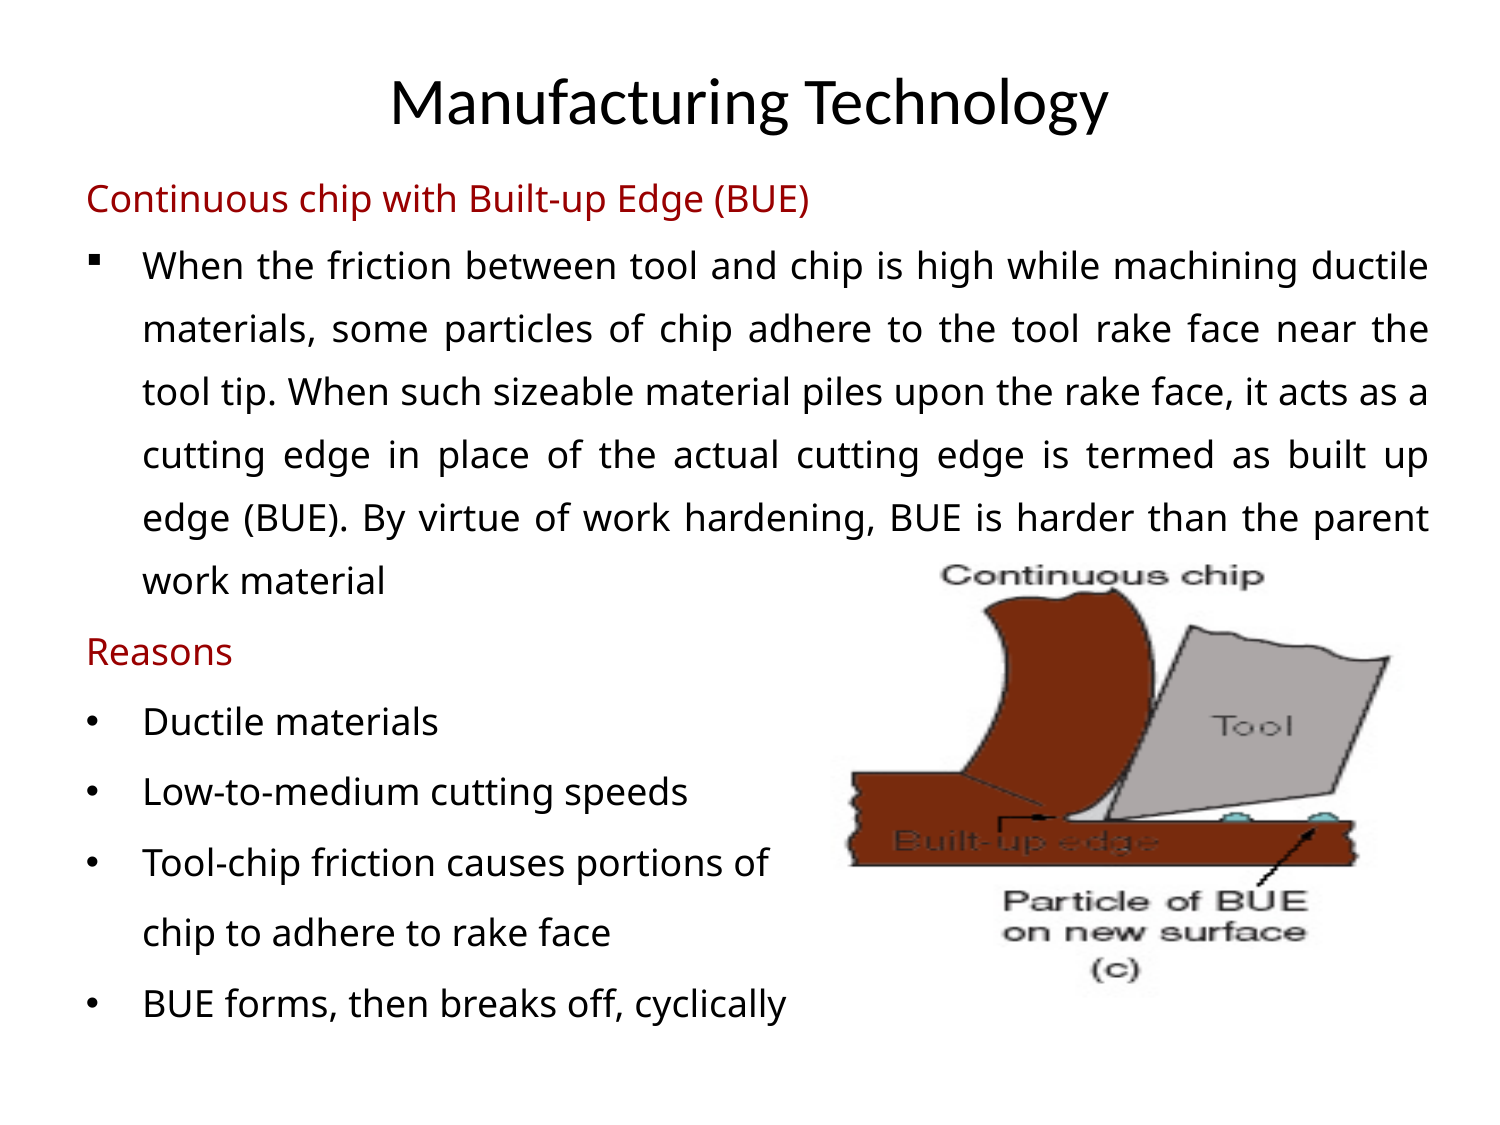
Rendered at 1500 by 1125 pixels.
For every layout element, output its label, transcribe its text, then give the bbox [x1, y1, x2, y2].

list Continuous chip with Built-up Edge (BUE) When the friction between tool and chip is high while machining ductile materials, some particles of chip adhere to the tool rake face near the tool tip. When such sizeable material piles upon the rake face, it acts as a cutting edge in place of the actual cutting edge is termed as built up edge (BUE). By virtue of work hardening, BUE is harder than the parent work material Reasons Ductile materials Low‑to‑medium cutting speeds Tool-chip friction causes portions of chip to adhere to rake face BUE forms, then breaks off, cyclically [70, 149, 1446, 1013]
picture [812, 549, 1426, 1001]
title Manufacturing Technology [75, 45, 1425, 149]
